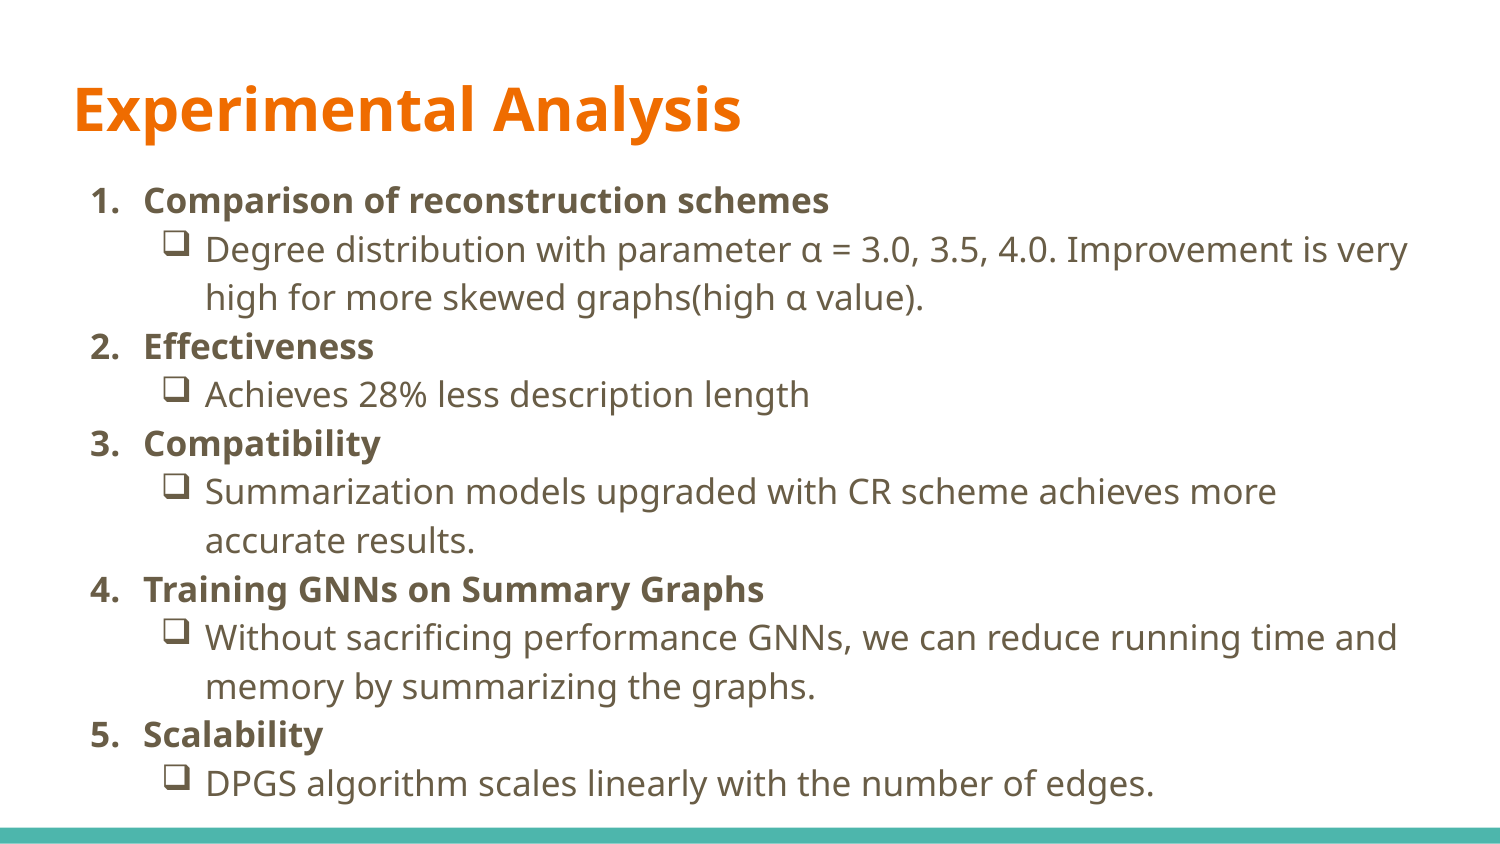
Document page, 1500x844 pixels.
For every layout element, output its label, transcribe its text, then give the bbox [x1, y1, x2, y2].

list Comparison of reconstruction schemes Degree distribution with parameter α = 3.0, 3.5, 4.0. Improvement is very high for more skewed graphs(high α value). Effectiveness Achieves 28% less description length Compatibility Summarization models upgraded with CR scheme achieves more accurate results. Training GNNs on Summary Graphs Without sacrificing performance GNNs, we can reduce running time and memory by summarizing the graphs. Scalability DPGS algorithm scales linearly with the number of edges. [57, 108, 1435, 825]
title Experimental Analysis [57, 55, 1368, 108]
